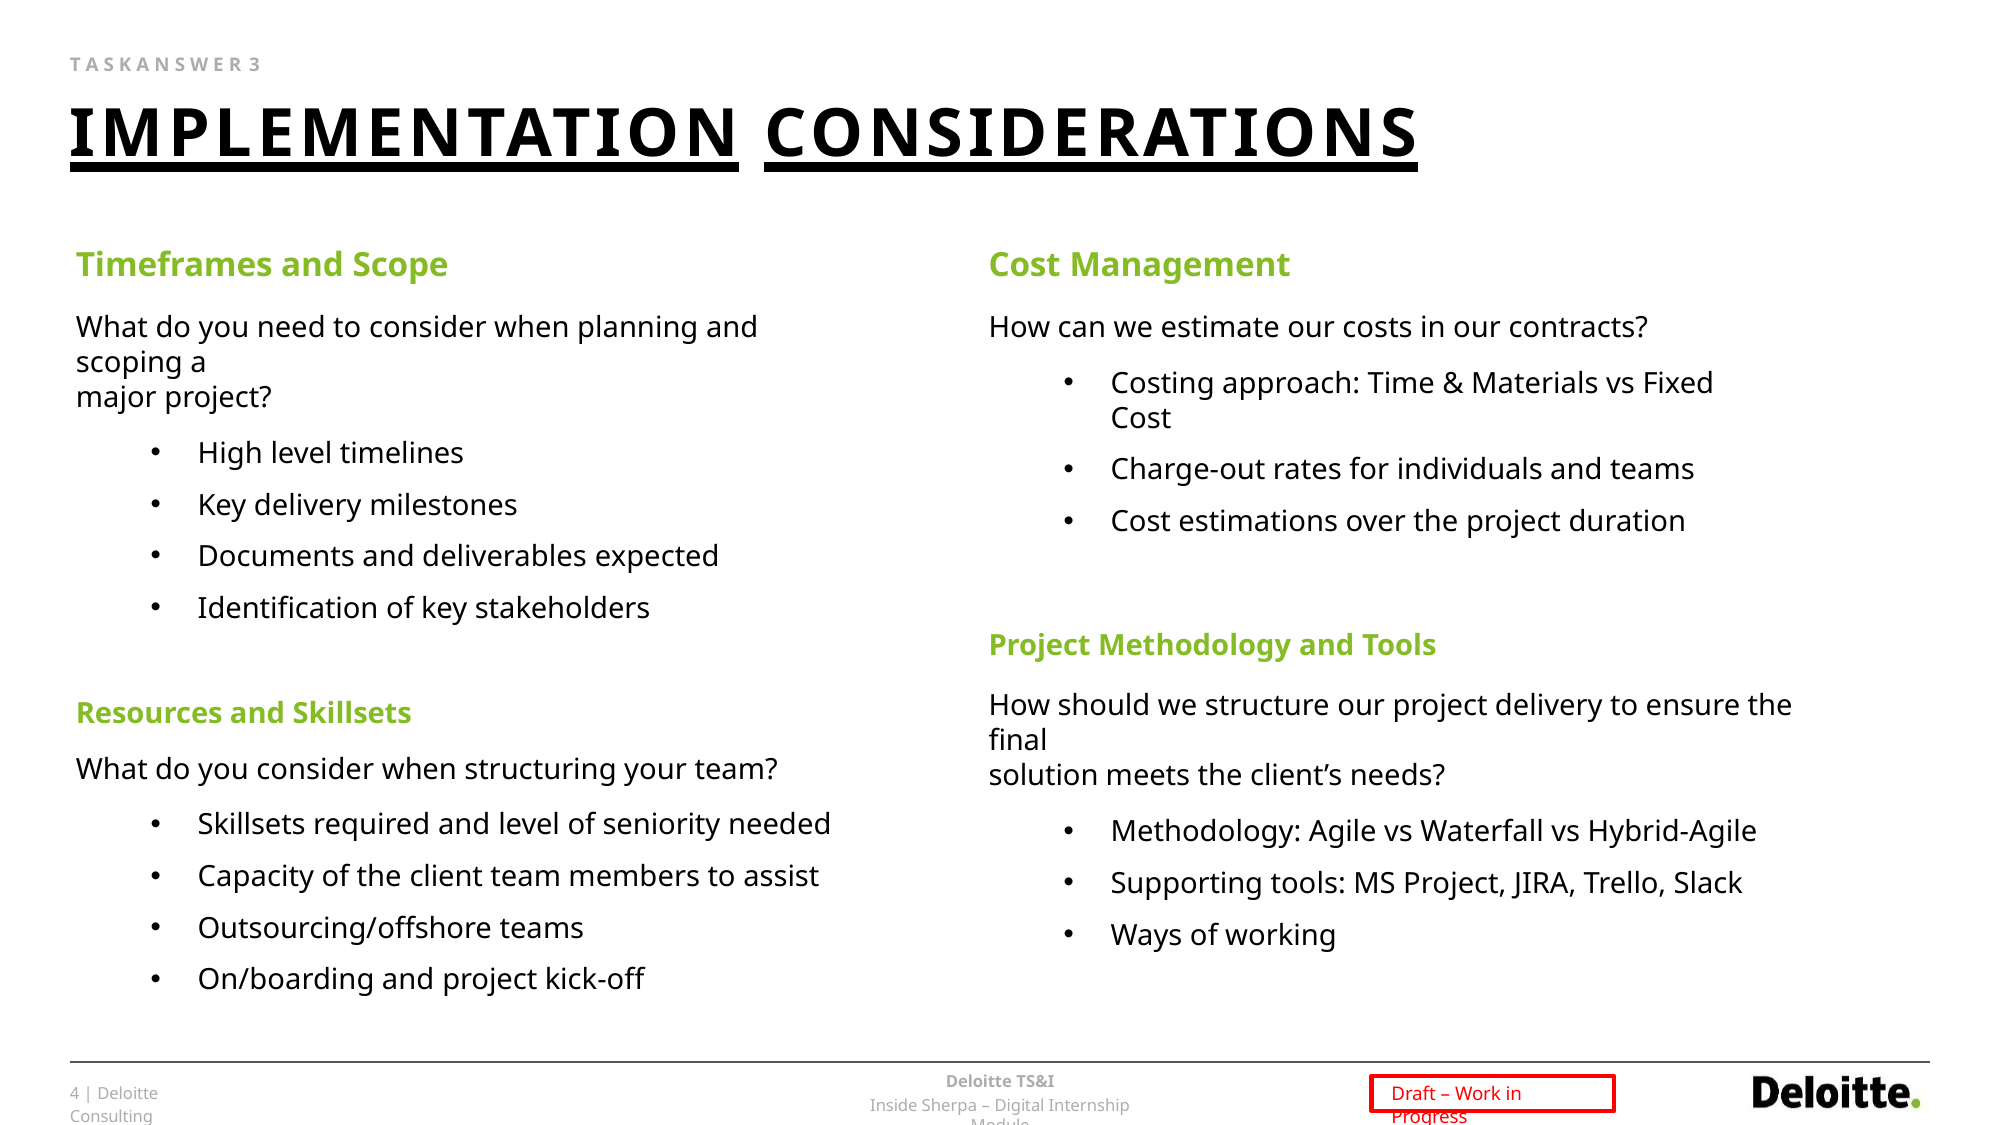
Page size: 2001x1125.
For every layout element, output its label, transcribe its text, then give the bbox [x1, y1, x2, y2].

text_box Cost Management How can we estimate our costs in our contracts? Costing approach: Time & Materials vs Fixed Cost Charge-out rates for individuals and teams Cost estimations over the project duration [986, 241, 1751, 538]
slide_number Draft – Work in Progress [1389, 1078, 1596, 1125]
slide_number | Deloitte Consulting [65, 1079, 242, 1125]
title IMPLEMENTATION CONSIDERATIONS [67, 88, 1933, 279]
picture [1748, 1073, 1930, 1113]
footer Deloitte TS&I Inside Sherpa – Digital Internship Module [845, 1067, 1155, 1125]
list Timeframes and Scope What do you need to consider when planning and scoping a major project? High level timelines Key delivery milestones Documents and deliverables expected Identification of key stakeholders Resources and Skillsets What do you consider when structuring your team? Skillsets required and level of seniority needed Capacity of the client team members to assist Outsourcing/offshore teams On/boarding and project kick-off [73, 241, 857, 996]
text_box T A S K A N S W E R 3 [67, 51, 282, 76]
text_box Project Methodology and Tools How should we structure our project delivery to ensure the final solution meets the client’s needs? Methodology: Agile vs Waterfall vs Hybrid-Agile Supporting tools: MS Project, JIRA, Trello, Slack Ways of working [986, 624, 1812, 951]
